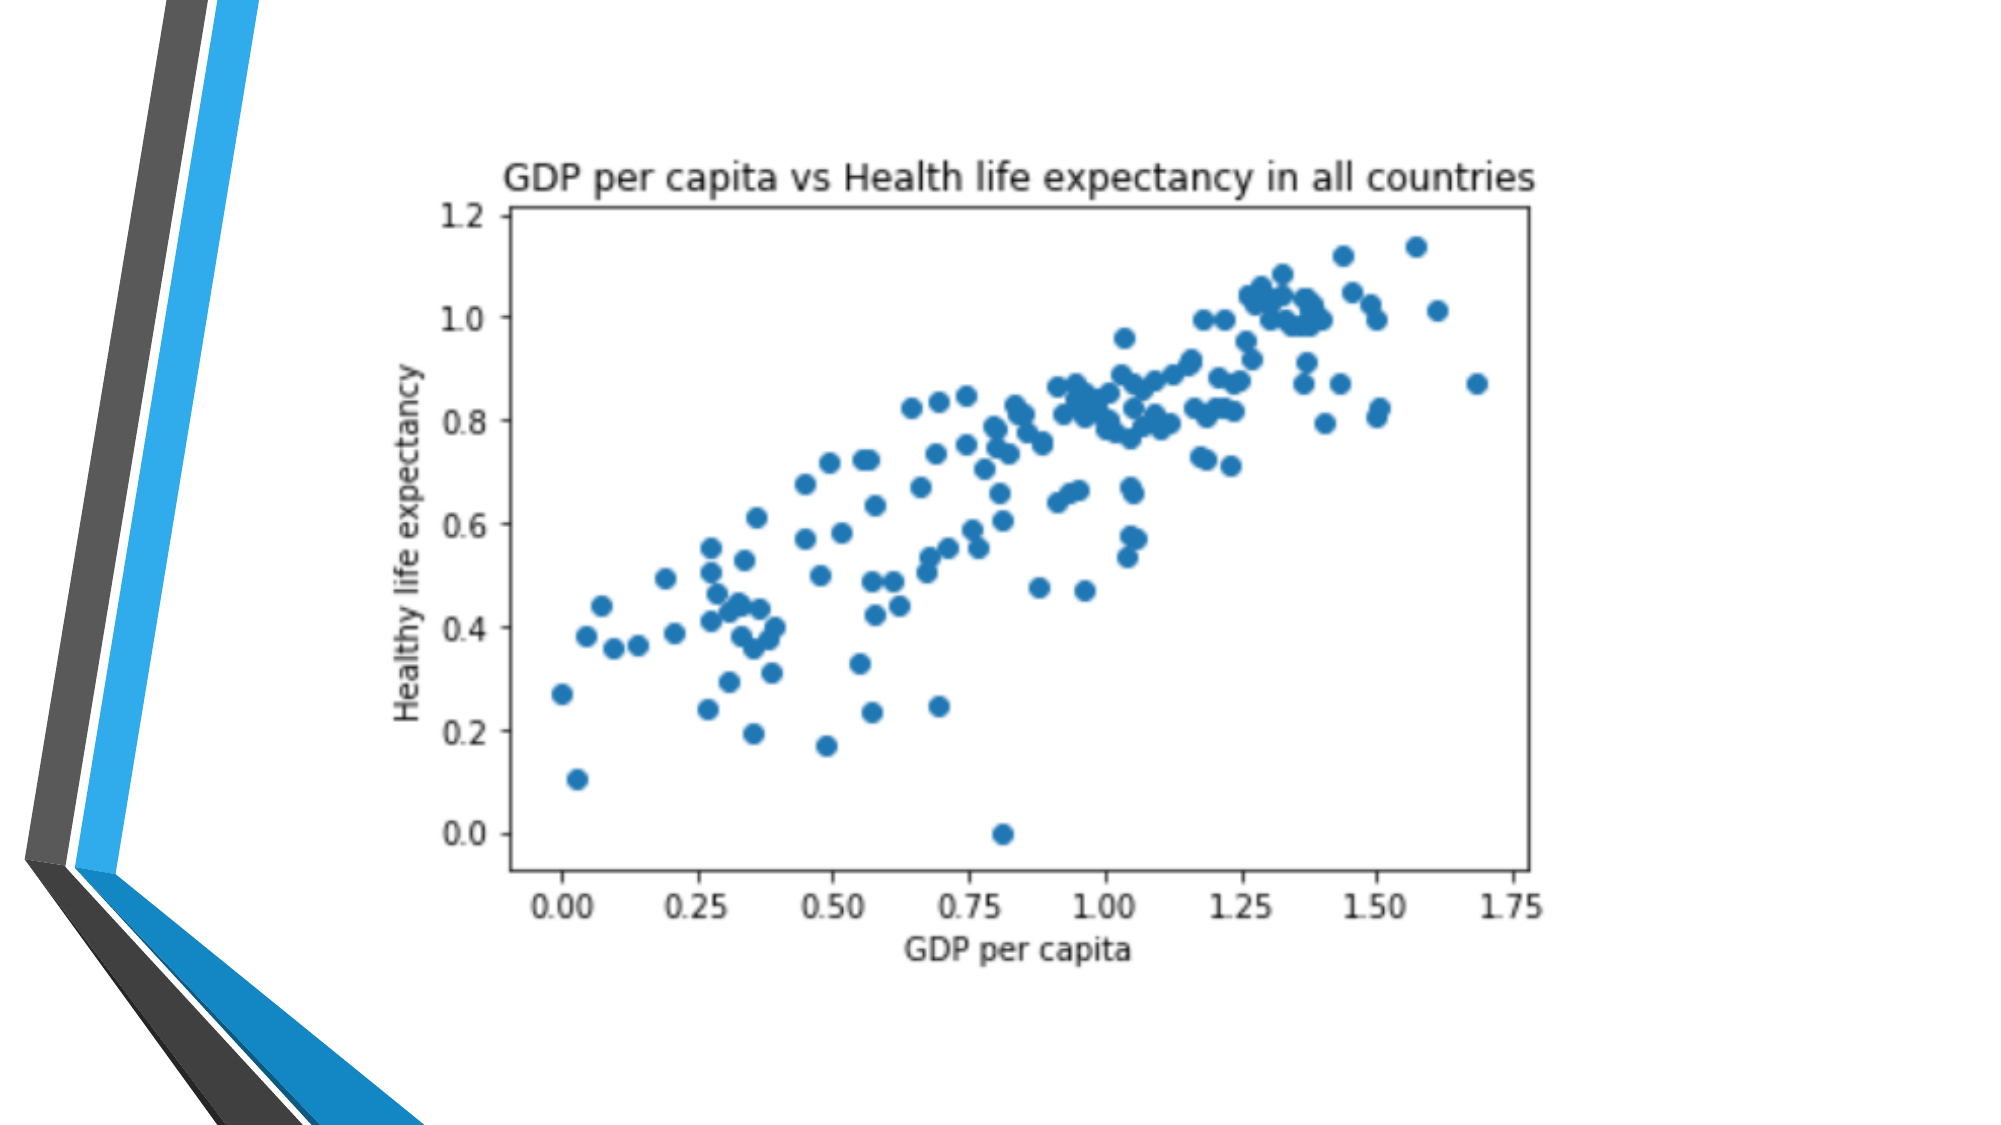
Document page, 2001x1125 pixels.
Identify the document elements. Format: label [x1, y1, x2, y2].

picture [388, 105, 1612, 1020]
